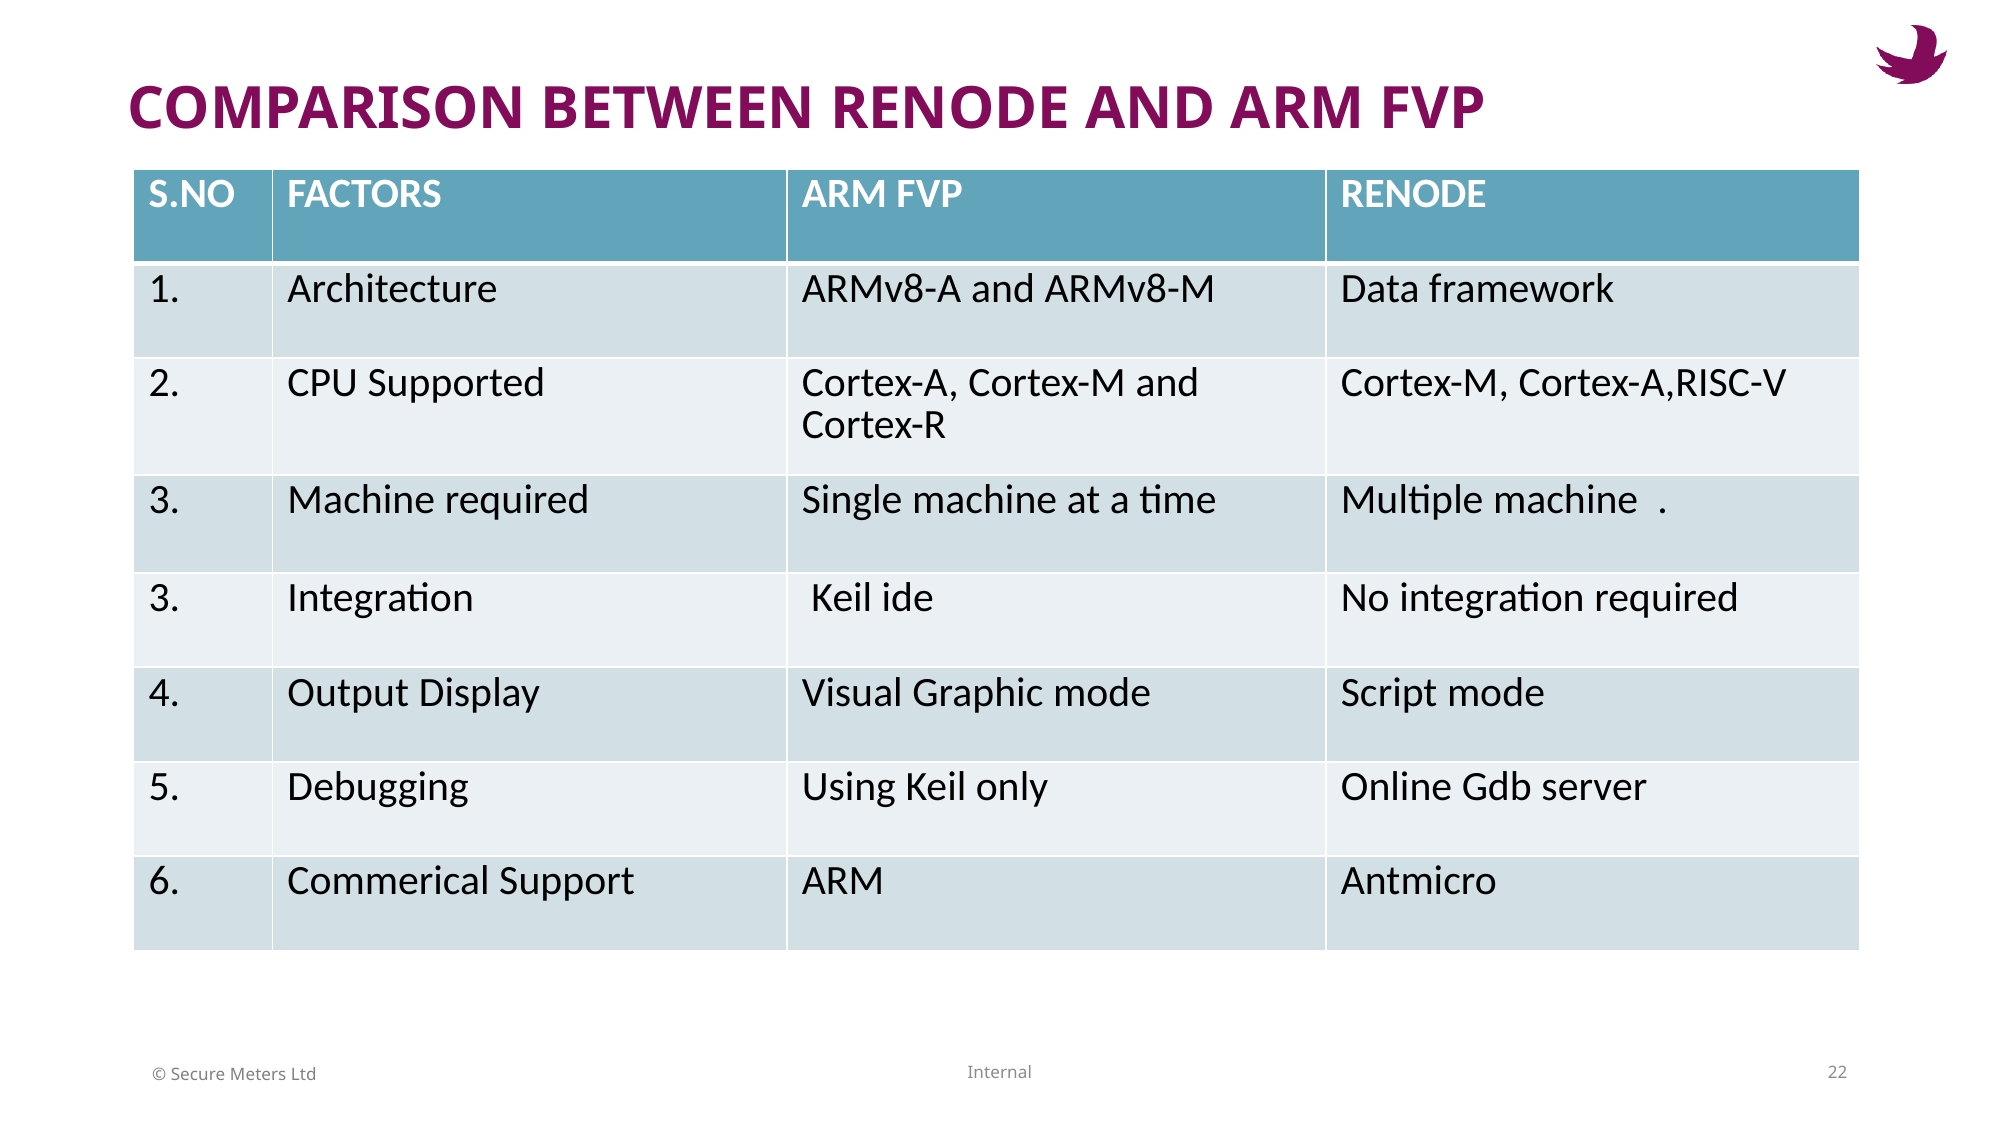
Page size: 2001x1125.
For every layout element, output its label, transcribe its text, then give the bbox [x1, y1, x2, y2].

table_cell No integration required [1327, 574, 1859, 666]
table_cell 6. [134, 857, 272, 950]
table_cell Visual Graphic mode [788, 668, 1325, 761]
table_cell Integration [273, 574, 786, 666]
table_cell 4. [134, 668, 272, 761]
footer Internal [662, 1042, 1338, 1103]
table_header RENODE [1327, 170, 1859, 261]
table_header FACTORS [273, 170, 786, 261]
text_box COMPARISON BETWEEN RENODE AND ARM FVP [112, 62, 1675, 148]
slide_number 22 [1412, 1042, 1863, 1103]
table_cell Keil ide [788, 574, 1325, 666]
table_cell 1. [134, 266, 272, 357]
table_cell Output Display [273, 668, 786, 761]
table_cell Multiple machine . [1327, 476, 1859, 572]
table_cell Online Gdb server [1327, 763, 1859, 855]
table_header ARM FVP [788, 170, 1325, 261]
table_cell 2. [134, 359, 272, 474]
table_cell 3. [134, 574, 272, 666]
table_header S.NO [134, 170, 272, 261]
picture [1876, 25, 1947, 84]
table_cell 5. [134, 763, 272, 855]
table_cell Single machine at a time [788, 476, 1325, 572]
table_cell Cortex-M, Cortex-A,RISC-V [1327, 359, 1859, 474]
table_cell Using Keil only [788, 763, 1325, 855]
table_cell Script mode [1327, 668, 1859, 761]
table_cell ARMv8-A and ARMv8-M [788, 266, 1325, 357]
table_cell 3. [134, 476, 272, 572]
table_cell Cortex-A, Cortex-M and Cortex-R [788, 359, 1325, 474]
table_cell Machine required [273, 476, 786, 572]
table_cell Antmicro [1327, 857, 1859, 950]
table_cell Data framework [1327, 266, 1859, 357]
table_cell ARM [788, 857, 1325, 950]
table_cell CPU Supported [273, 359, 786, 474]
table_cell Architecture [273, 266, 786, 357]
table_cell Commerical Support [273, 857, 786, 950]
table_cell Debugging [273, 763, 786, 855]
